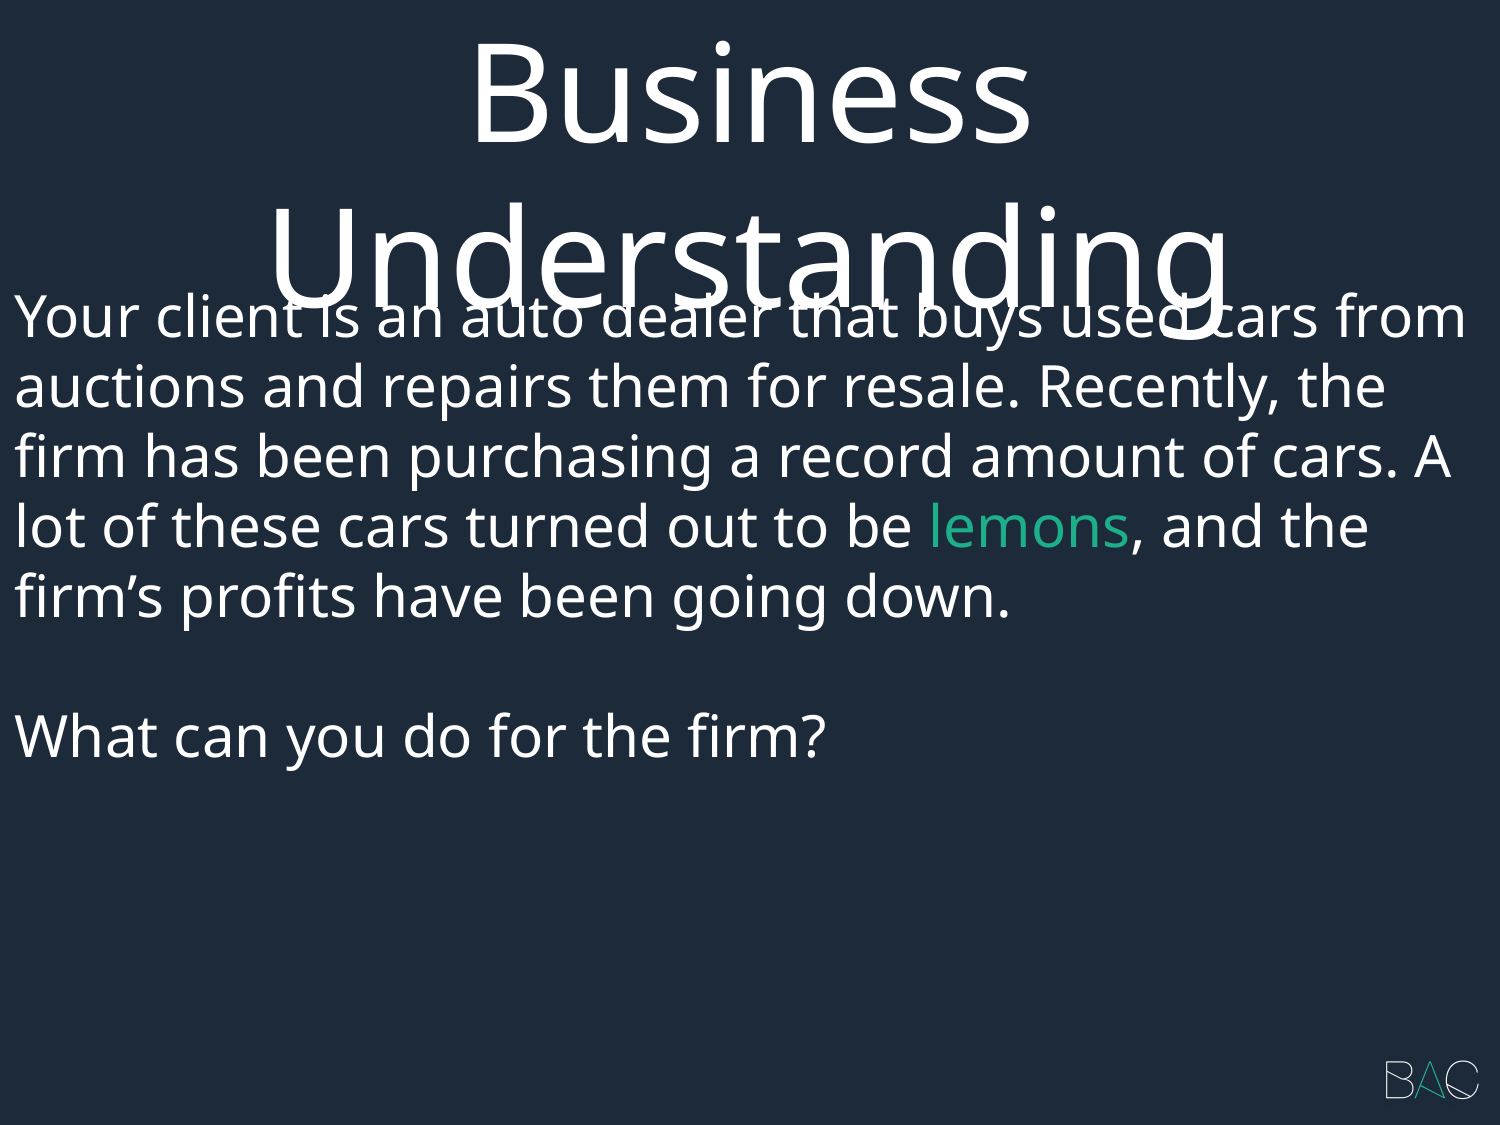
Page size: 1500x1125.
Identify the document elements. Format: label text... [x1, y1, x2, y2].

text_box Your client is an auto dealer that buys used cars from auctions and repairs them for resale. Recently, the firm has been purchasing a record amount of cars. A lot of these cars turned out to be lemons, and the firm’s profits have been going down. What can you do for the firm? [0, 271, 1500, 777]
picture [1379, 1054, 1484, 1108]
text_box Business Understanding [0, 0, 1500, 271]
